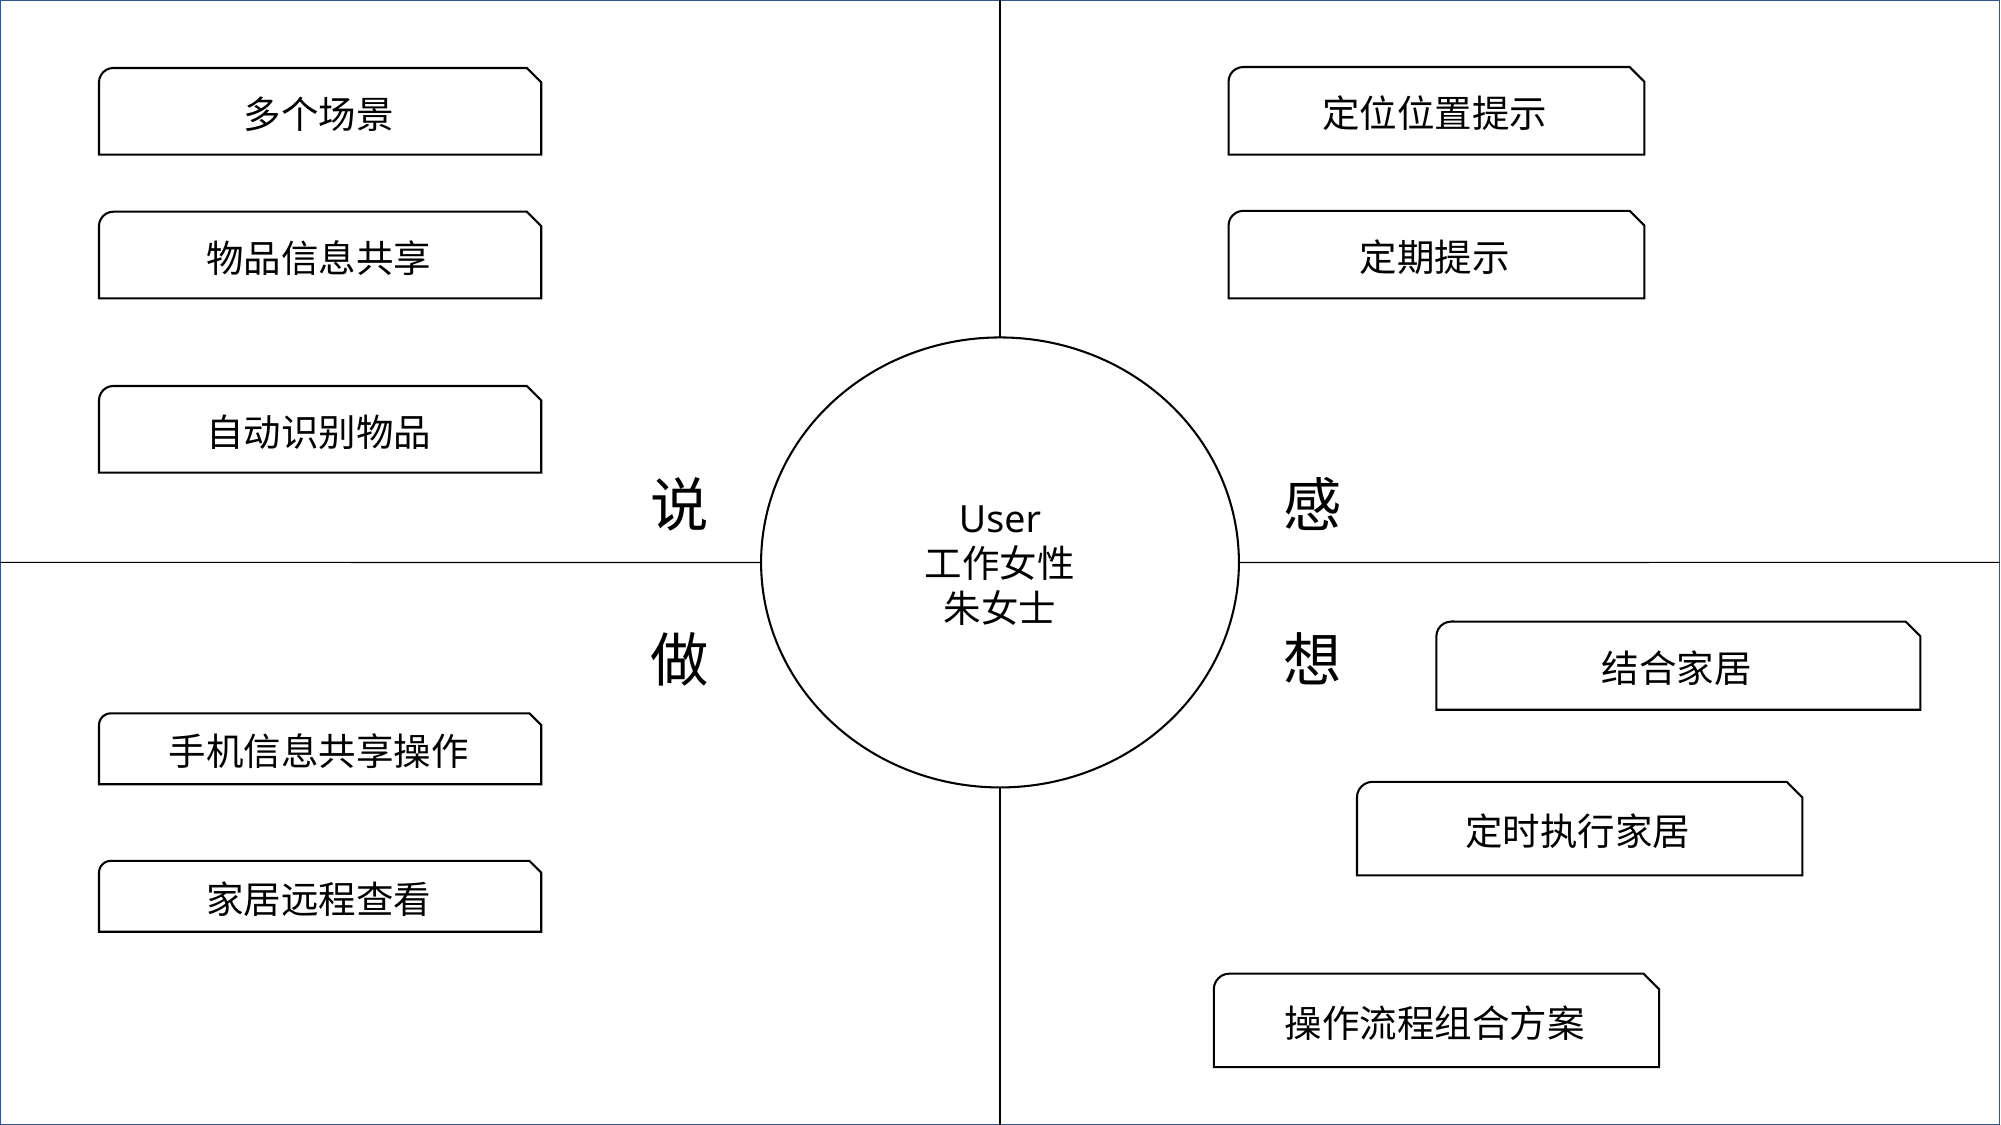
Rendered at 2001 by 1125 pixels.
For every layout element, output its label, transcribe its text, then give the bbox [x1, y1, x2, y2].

text_box 做 [635, 615, 724, 701]
text_box 定时执行家居 [1355, 780, 1804, 877]
text_box 家居远程查看 [97, 859, 543, 933]
text_box 定位位置提示 [1227, 65, 1646, 156]
text_box 操作流程组合方案 [1212, 972, 1661, 1069]
text_box 多个场景 [97, 66, 543, 156]
text_box 手机信息共享操作 [97, 712, 543, 786]
text_box 自动识别物品 [97, 384, 543, 474]
text_box [0, 0, 999, 561]
text_box [1001, 563, 2000, 1125]
text_box 感 [1268, 460, 1357, 546]
text_box [1001, 0, 2000, 561]
text_box [0, 563, 999, 1125]
text_box 物品信息共享 [97, 210, 543, 300]
text_box 定期提示 [1227, 209, 1646, 300]
text_box 想 [1268, 615, 1357, 701]
text_box 结合家居 [1435, 620, 1922, 711]
text_box User 工作女性 朱女士 [760, 336, 1240, 789]
text_box 说 [635, 460, 724, 546]
